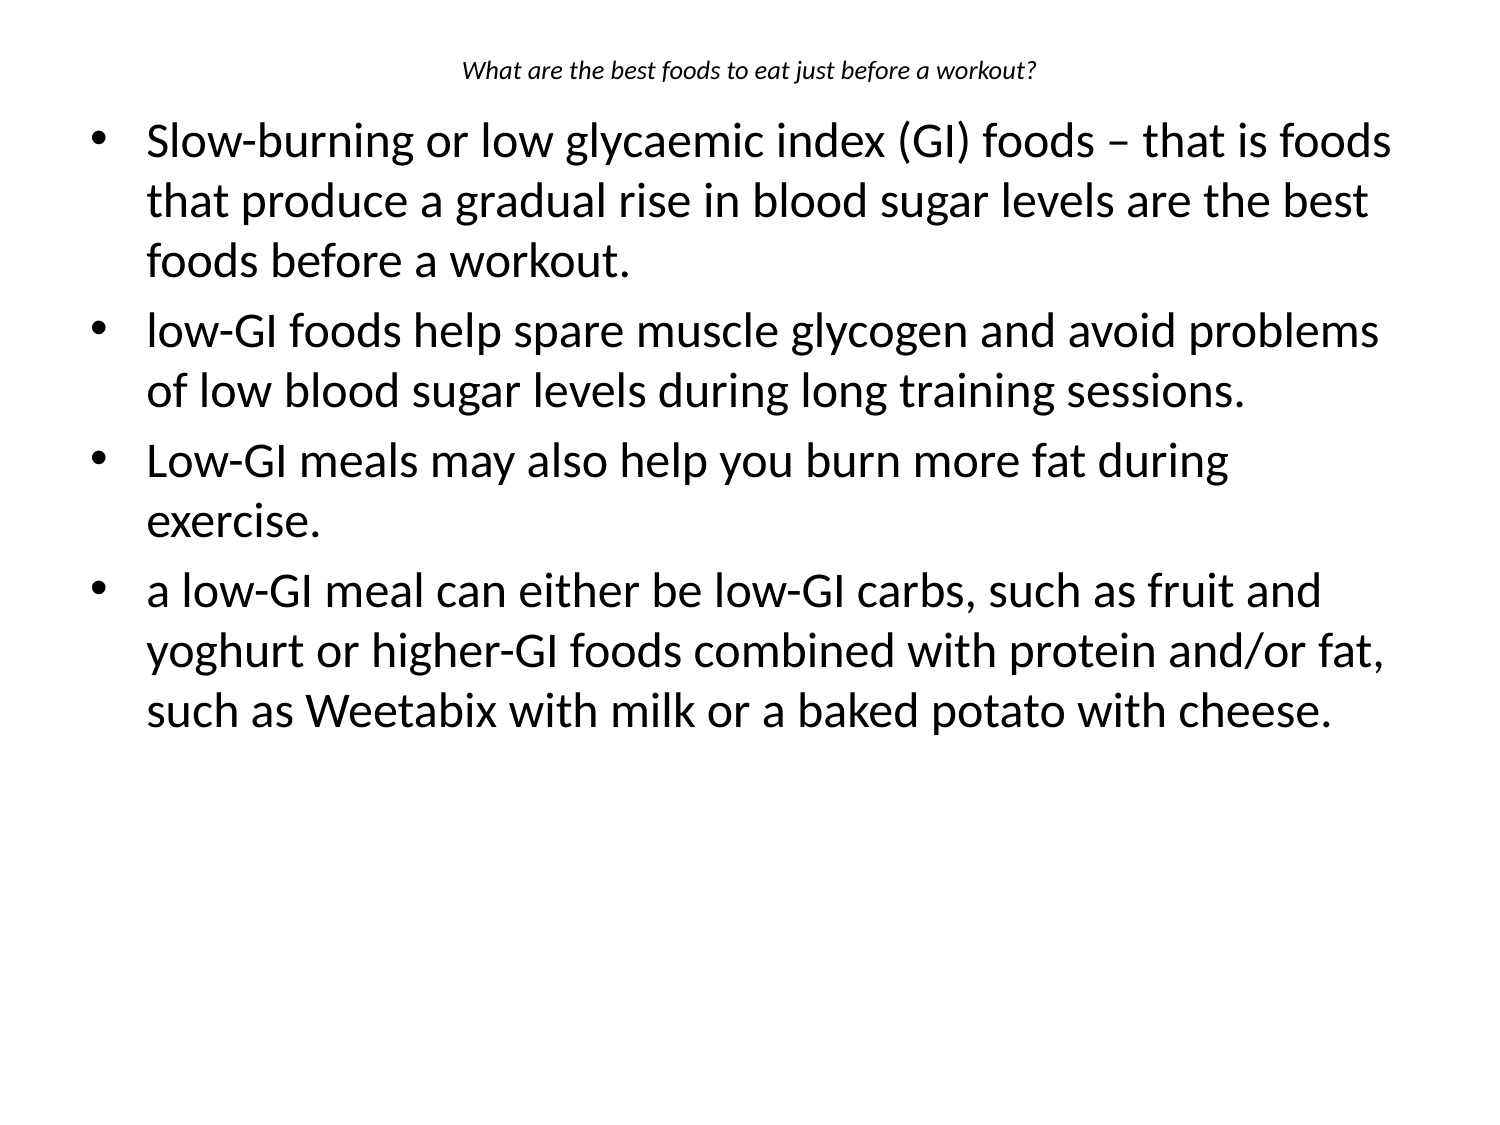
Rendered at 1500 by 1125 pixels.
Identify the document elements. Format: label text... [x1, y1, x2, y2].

title What are the best foods to eat just before a workout? [75, 45, 1425, 99]
list Slow-burning or low glycaemic index (GI) foods – that is foods that produce a gradual rise in blood sugar levels are the best foods before a workout. low-GI foods help spare muscle glycogen and avoid problems of low blood sugar levels during long training sessions. Low-GI meals may also help you burn more fat during exercise. a low-GI meal can either be low-GI carbs, such as fruit and yoghurt or higher-GI foods combined with protein and/or fat, such as Weetabix with milk or a baked potato with cheese. [75, 99, 1425, 1005]
